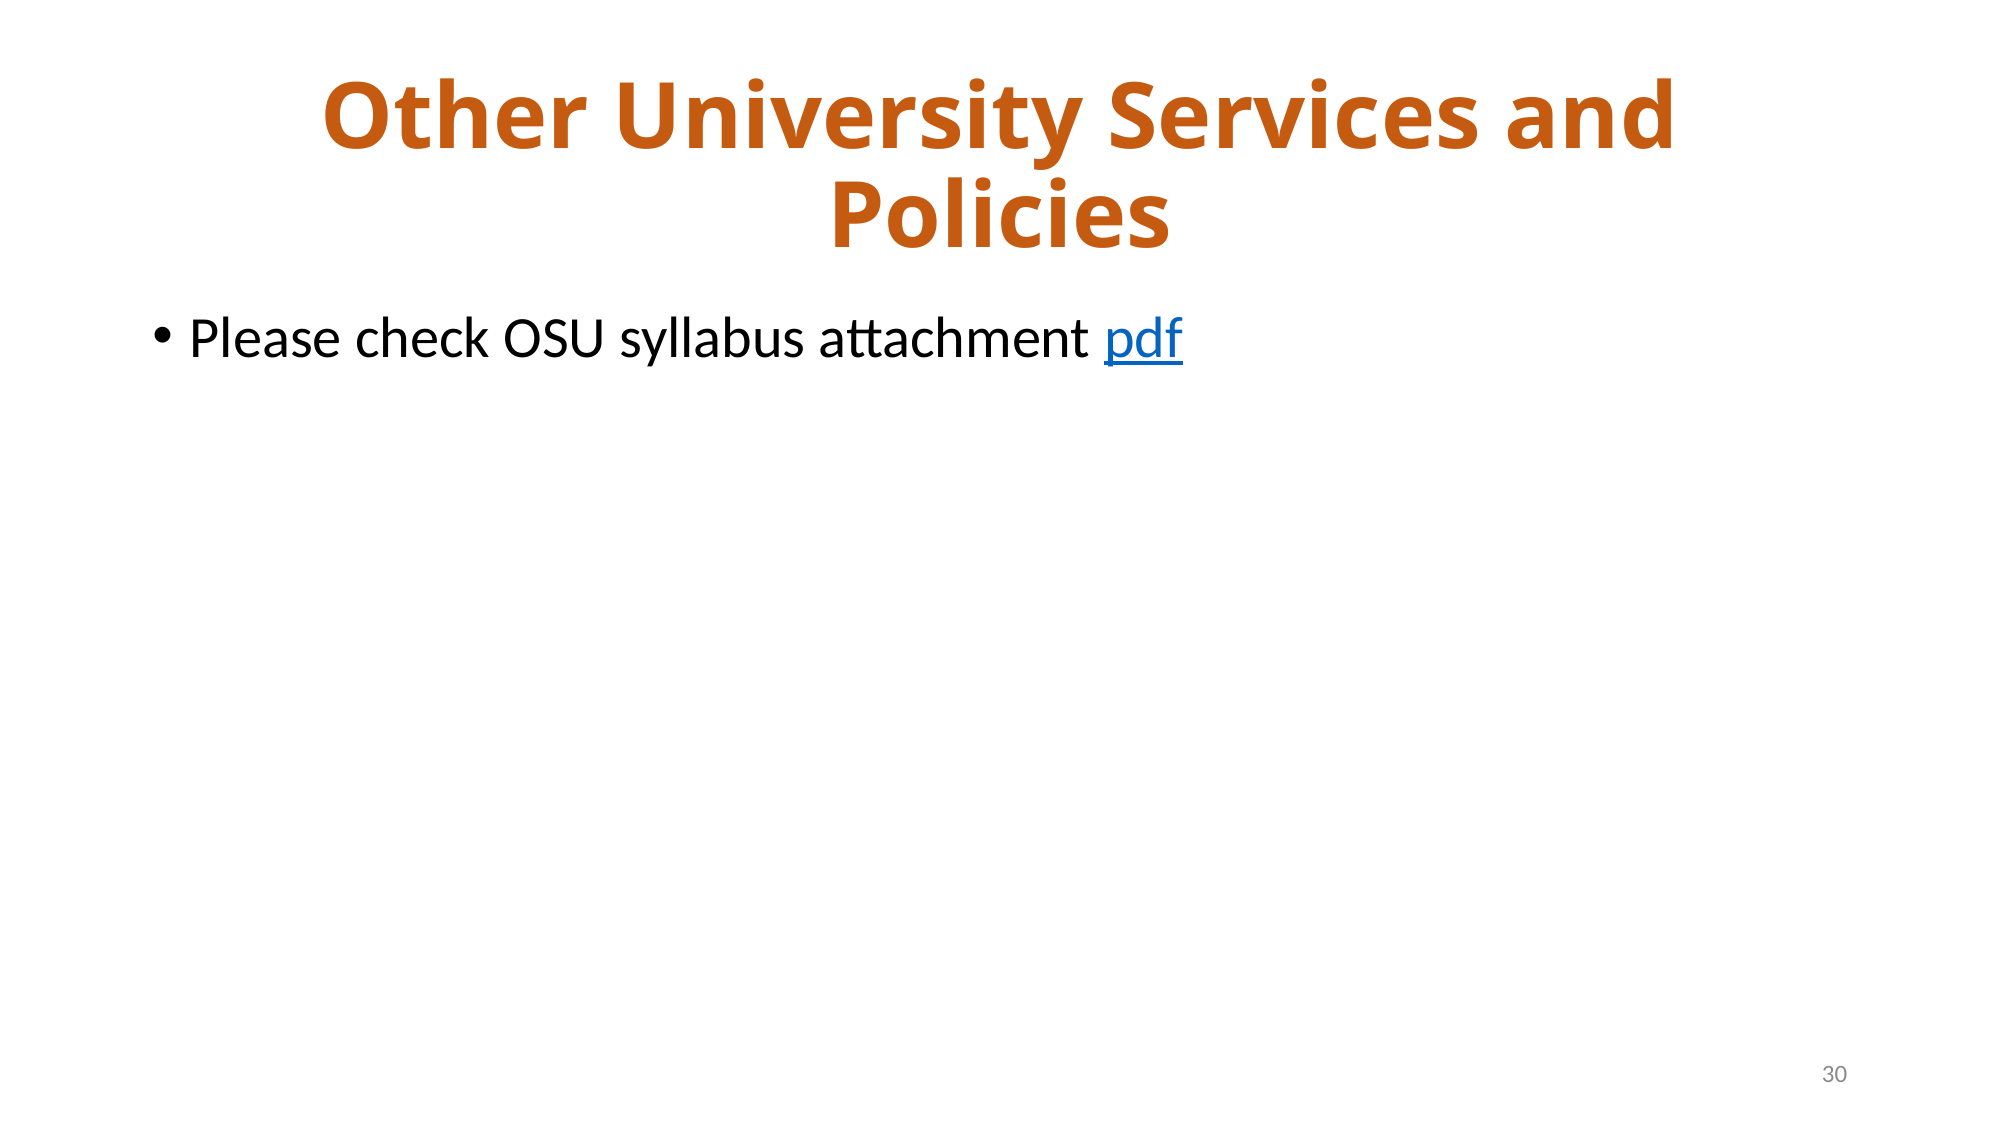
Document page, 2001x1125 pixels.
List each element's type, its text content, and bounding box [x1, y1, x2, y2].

list Please check OSU syllabus attachment pdf [137, 299, 1863, 1014]
slide_number 30 [1412, 1042, 1863, 1103]
title Other University Services and Policies [137, 59, 1863, 278]
